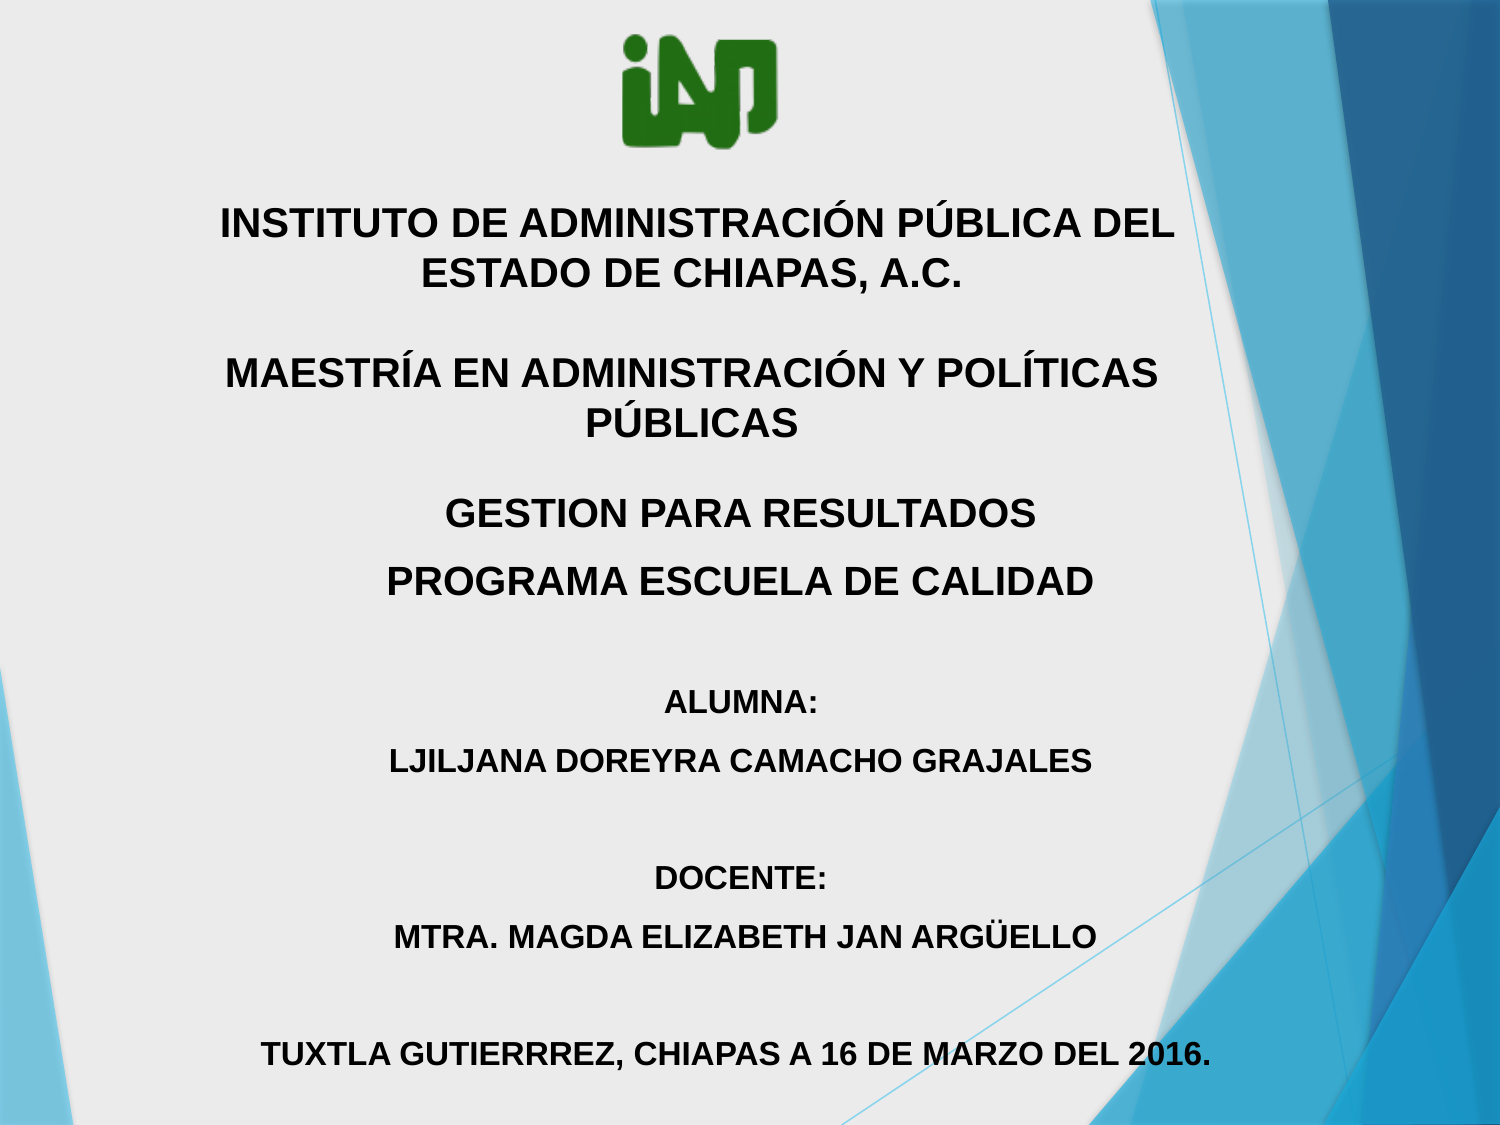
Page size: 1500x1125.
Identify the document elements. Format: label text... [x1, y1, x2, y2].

list GESTION PARA RESULTADOS PROGRAMA ESCUELA DE CALIDAD ALUMNA: LJILJANA DOREYRA CAMACHO GRAJALES DOCENTE: MTRA. MAGDA ELIZABETH JAN ARGÜELLO TUXTLA GUTIERRREZ, CHIAPAS A 16 DE MARZO DEL 2016. [0, 479, 1483, 1081]
picture [621, 0, 793, 189]
title INSTITUTO DE ADMINISTRACIÓN PÚBLICA DEL ESTADO DE CHIAPAS, A.C. MAESTRÍA EN ADMINISTRACIÓN Y POLÍTICAS PÚBLICAS [171, 188, 1213, 479]
